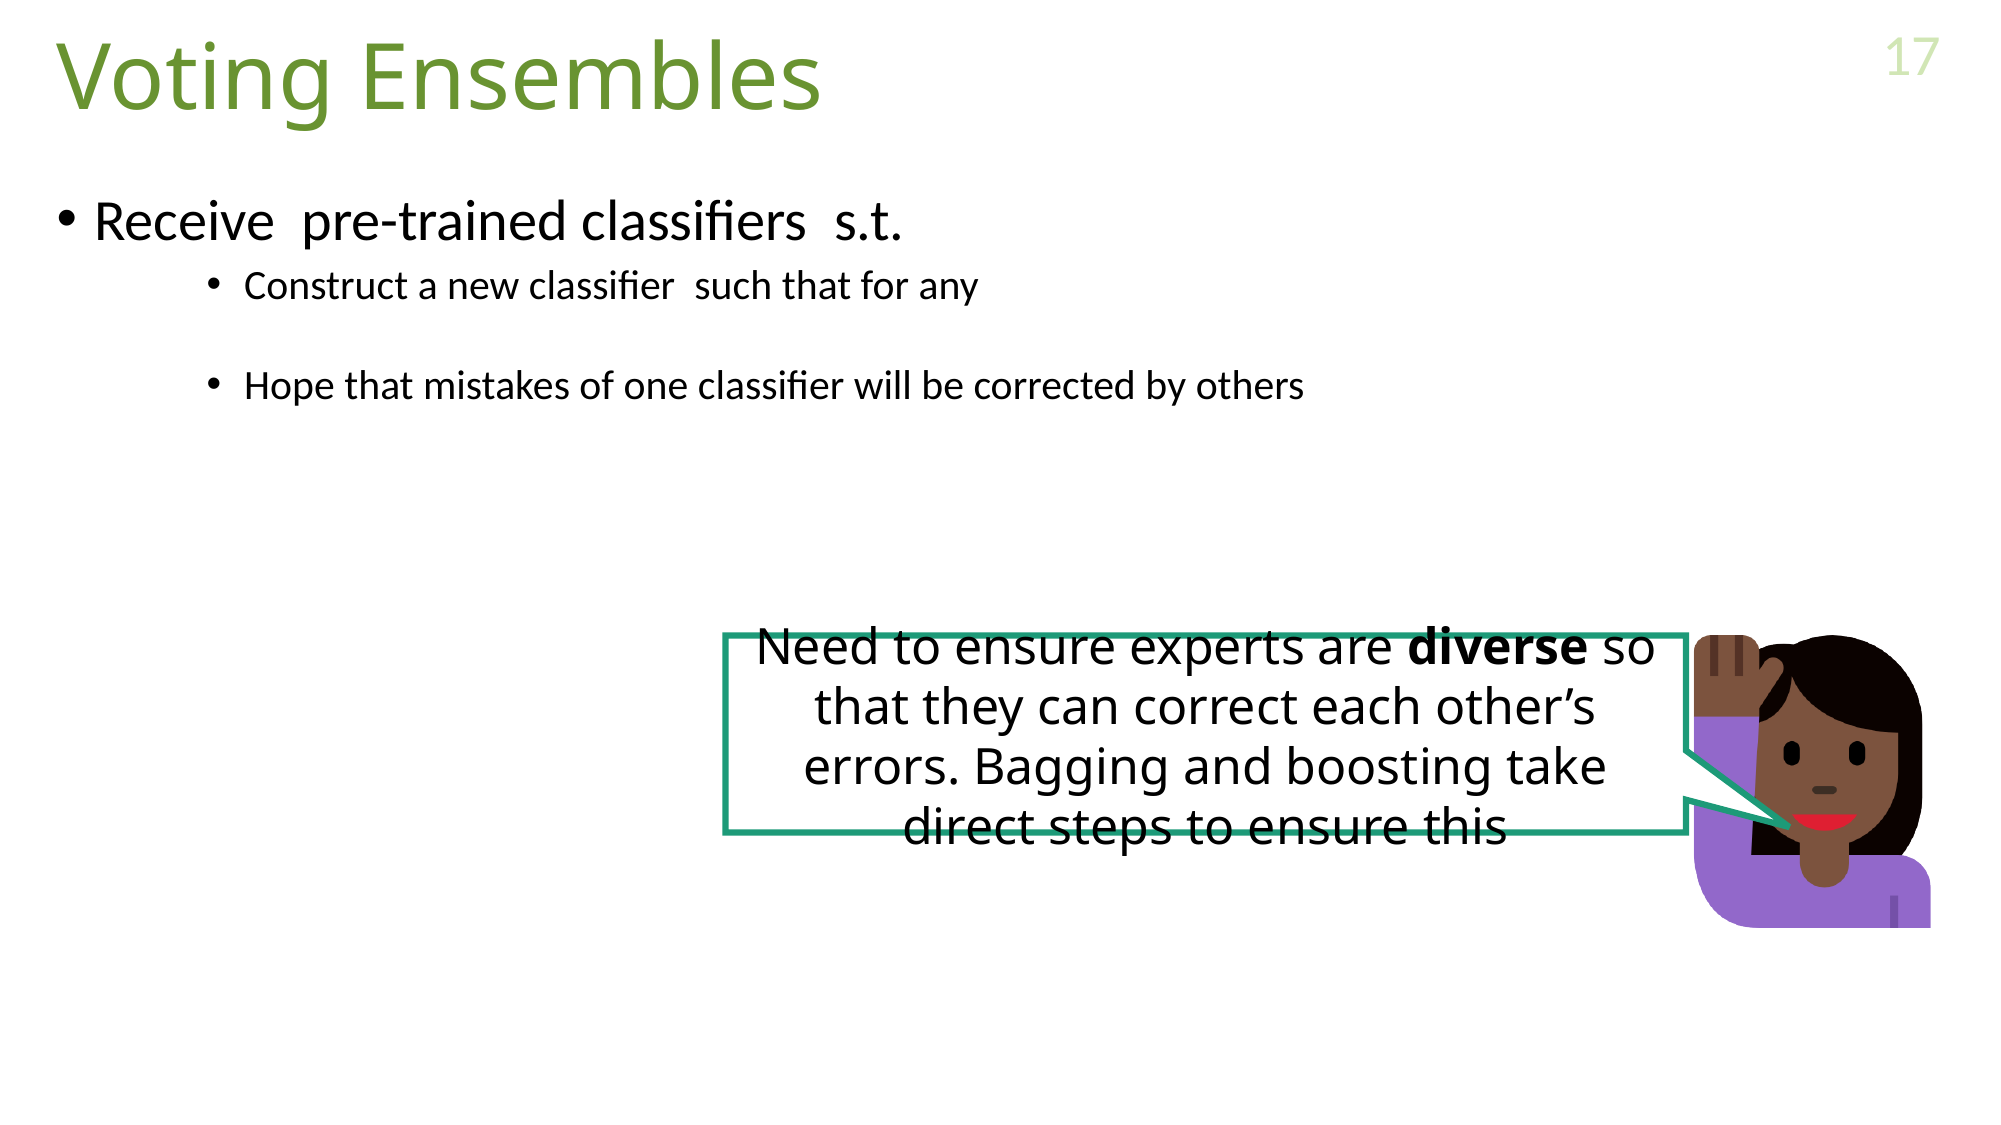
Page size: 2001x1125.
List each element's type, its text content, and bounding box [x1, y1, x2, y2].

slide_number 17 [1857, 22, 1957, 83]
title Voting Ensembles [41, 18, 1795, 142]
picture [1665, 635, 1959, 928]
text_box Need to ensure experts are diverse so that they can correct each other’s errors. Bagging and boosting take direct steps to ensure this [724, 634, 1687, 834]
